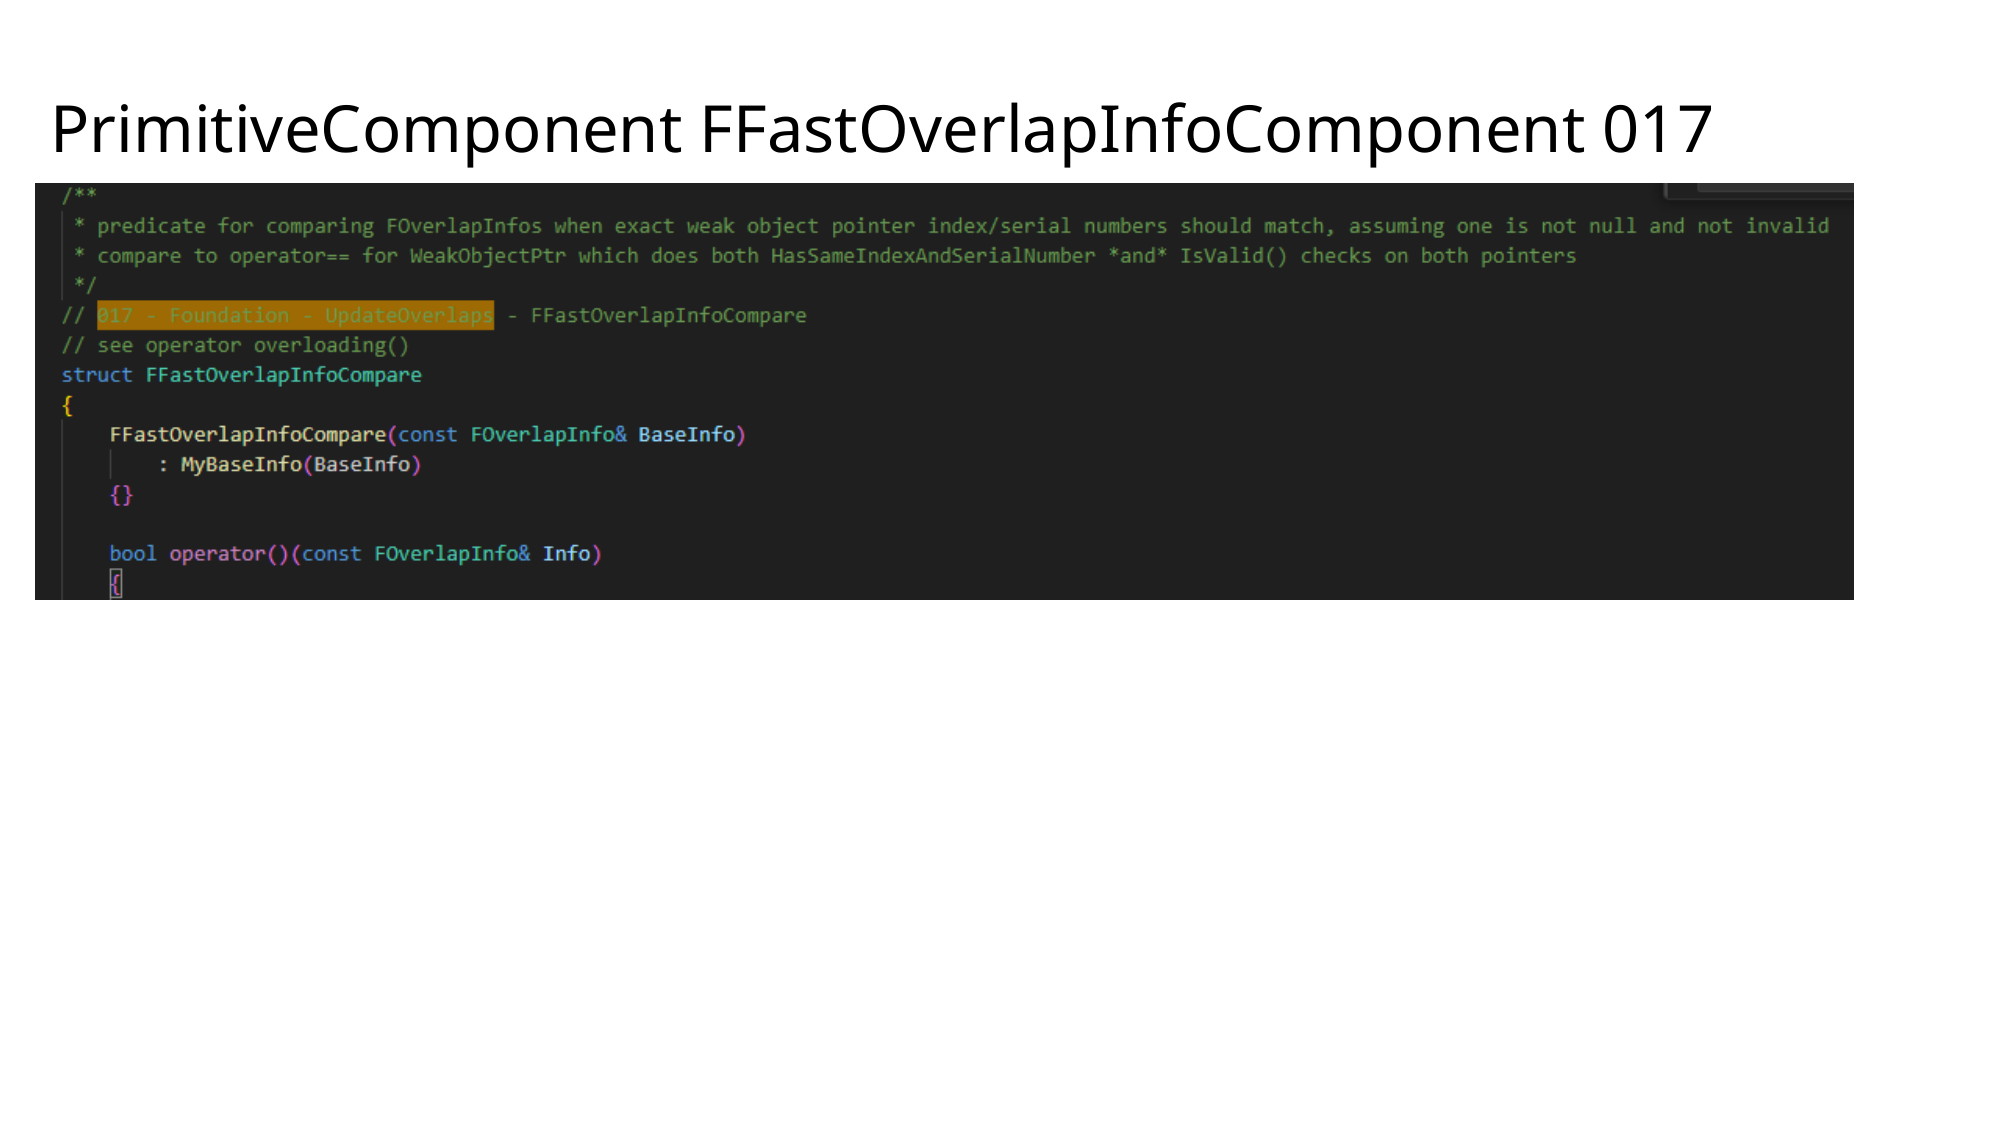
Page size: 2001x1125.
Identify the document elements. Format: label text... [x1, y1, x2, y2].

picture [34, 183, 1854, 600]
text_box PrimitiveComponent FFastOverlapInfoComponent 017 [34, 67, 1760, 183]
